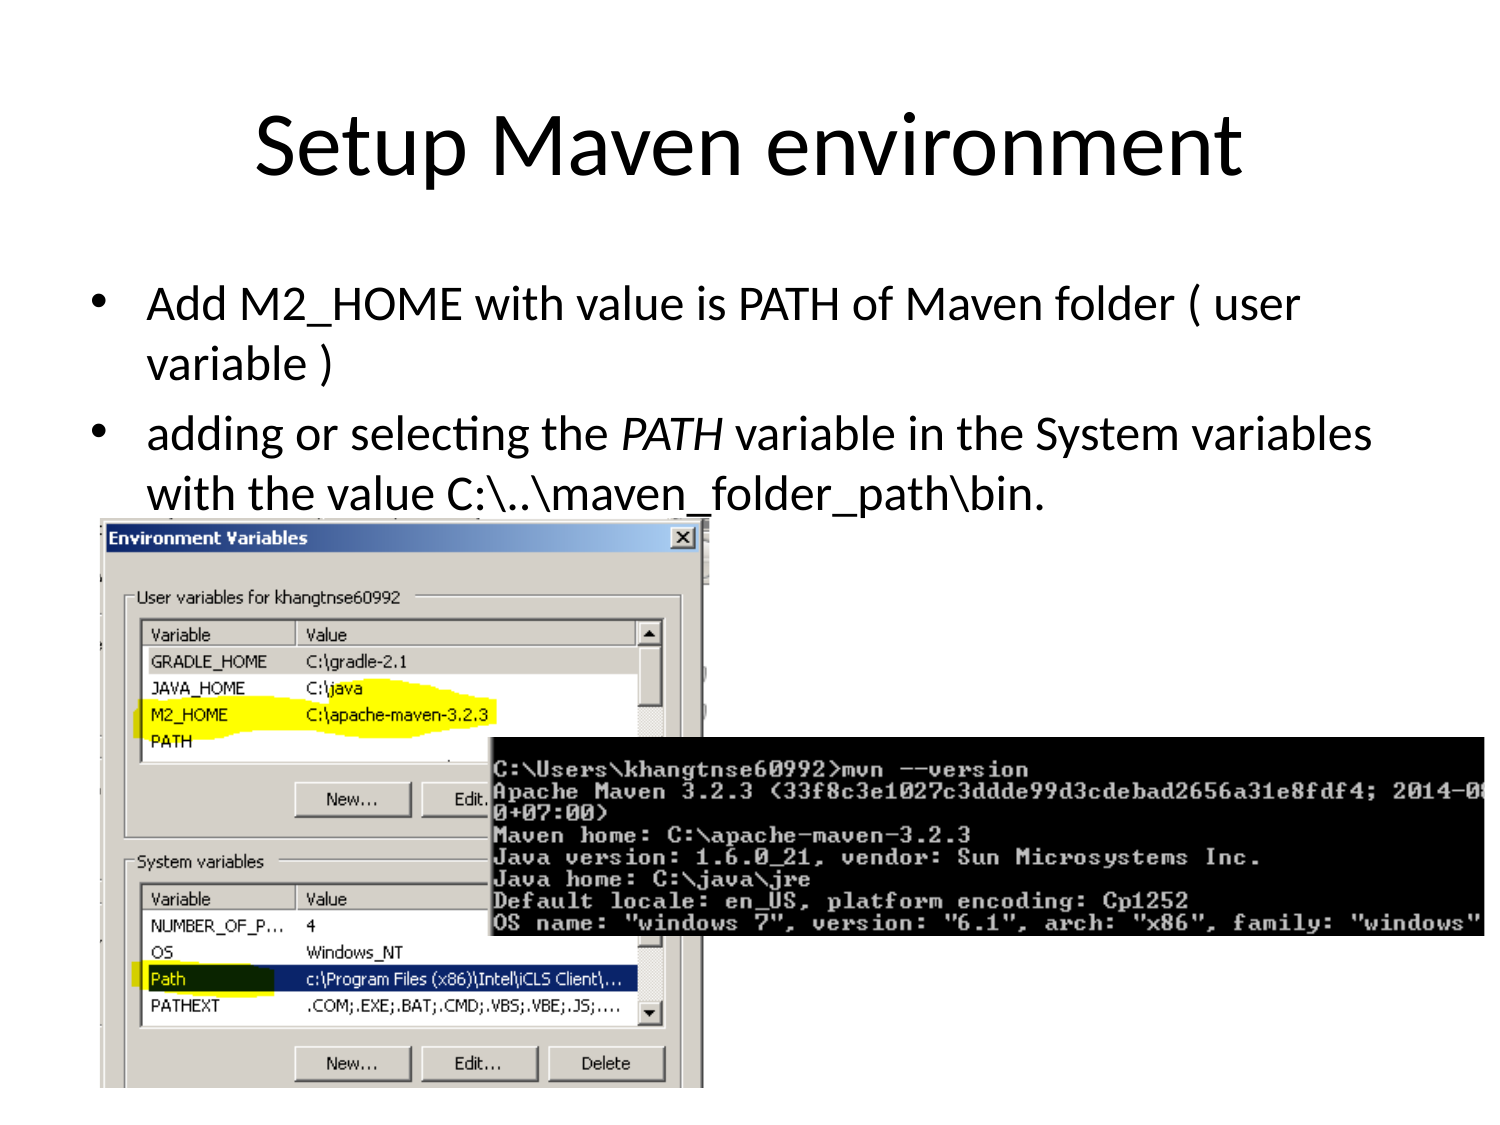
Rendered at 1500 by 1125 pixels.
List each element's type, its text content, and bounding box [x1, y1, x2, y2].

picture [99, 518, 1485, 1088]
title Setup Maven environment [75, 45, 1425, 233]
list Add M2_HOME with value is PATH of Maven folder ( user variable ) adding or selecting the PATH variable in the System variables with the value C:\..\maven_folder_path\bin. [75, 262, 1425, 1005]
